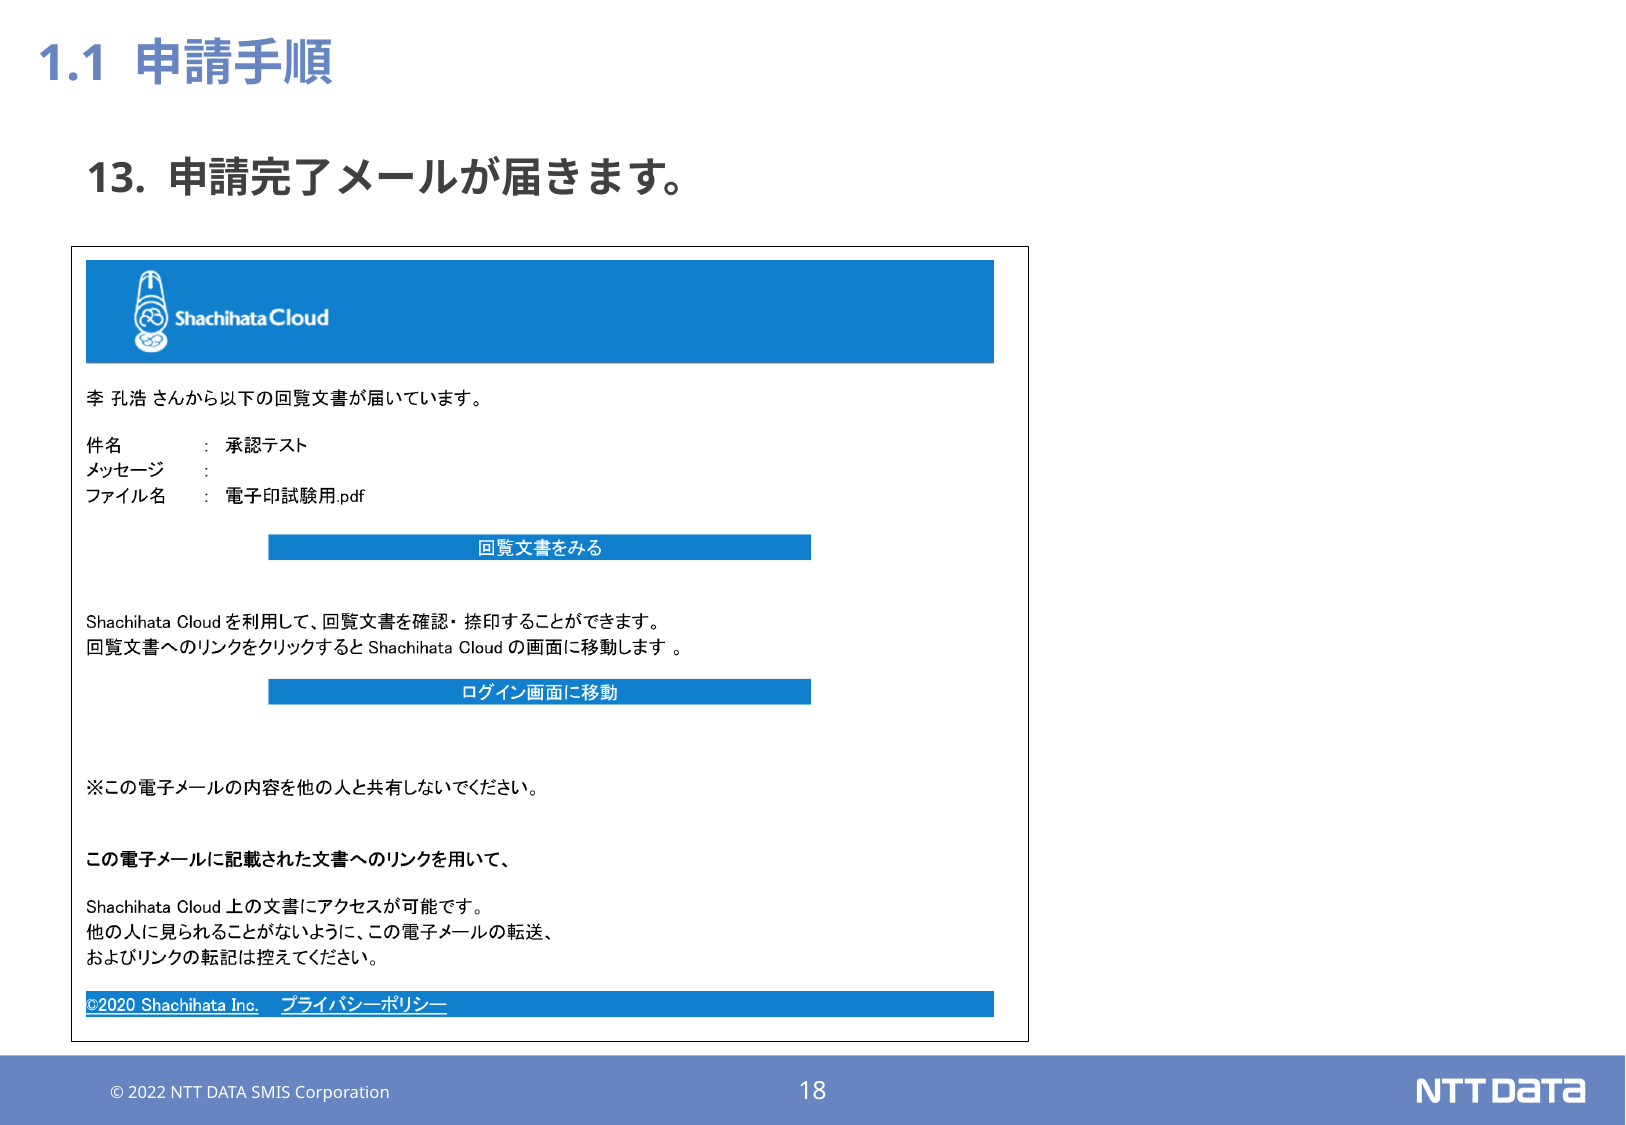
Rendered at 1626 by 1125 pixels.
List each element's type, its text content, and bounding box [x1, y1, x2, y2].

list 13. 申請完了メールが届きます。 [71, 148, 1553, 247]
picture [71, 246, 1029, 1042]
picture [1404, 1066, 1598, 1115]
title 1.1 申請手順 [22, 0, 1602, 119]
